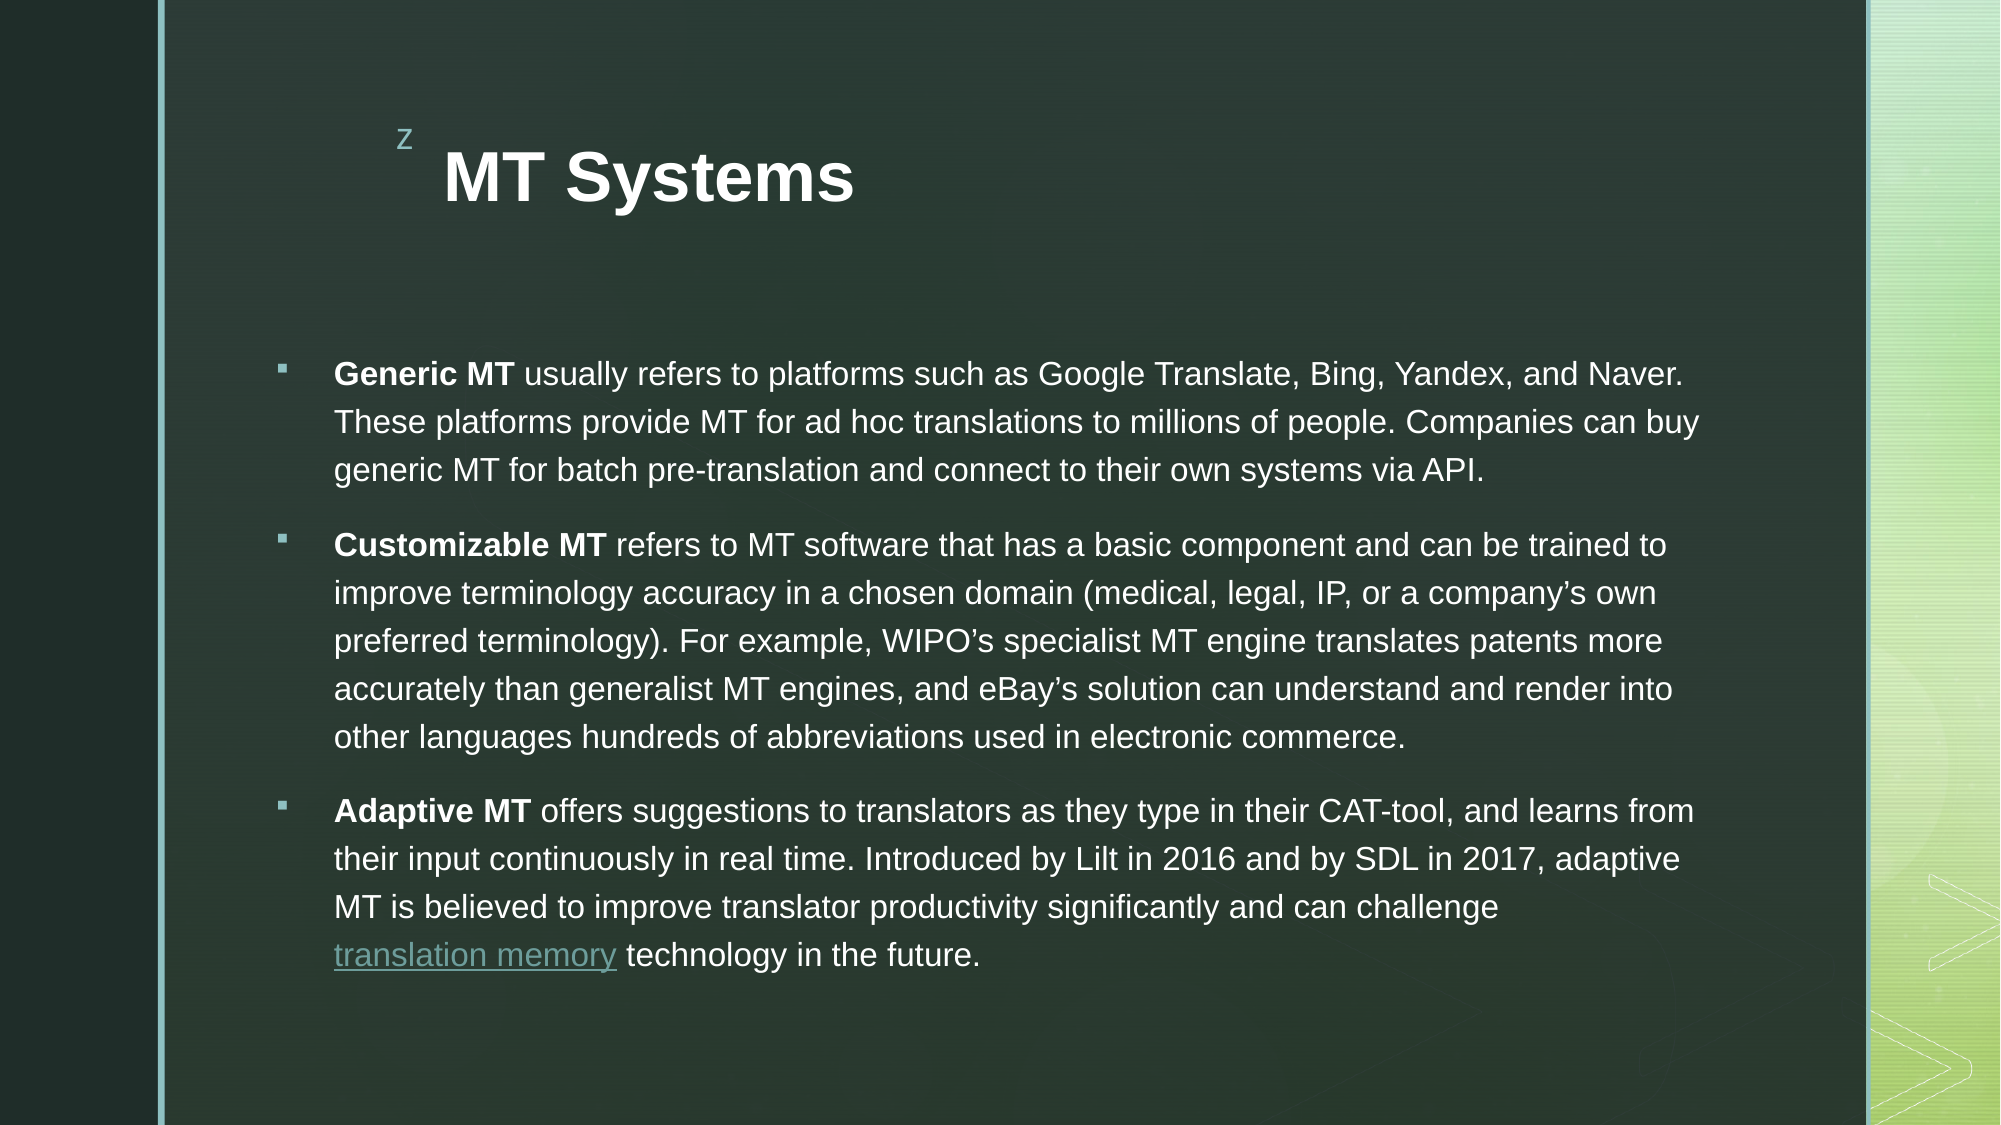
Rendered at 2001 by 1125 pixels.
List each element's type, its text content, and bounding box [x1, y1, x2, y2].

title MT Systems [428, 132, 1734, 310]
list Generic MT usually refers to platforms such as Google Translate, Bing, Yandex, and Naver. These platforms provide MT for ad hoc translations to millions of people. Companies can buy generic MT for batch pre-translation and connect to their own systems via API. Customizable MT refers to MT software that has a basic component and can be trained to improve terminology accuracy in a chosen domain (medical, legal, IP, or a company’s own preferred terminology). For example, WIPO’s specialist MT engine translates patents more accurately than generalist MT engines, and eBay’s solution can understand and render into other languages hundreds of abbreviations used in electronic commerce. Adaptive MT offers suggestions to translators as they type in their CAT-tool, and learns from their input continuously in real time. Introduced by Lilt in 2016 and by SDL in 2017, adaptive MT is believed to improve translator productivity significantly and can challenge translation memory technology in the future. [260, 336, 1734, 993]
picture [1871, 0, 2001, 1125]
